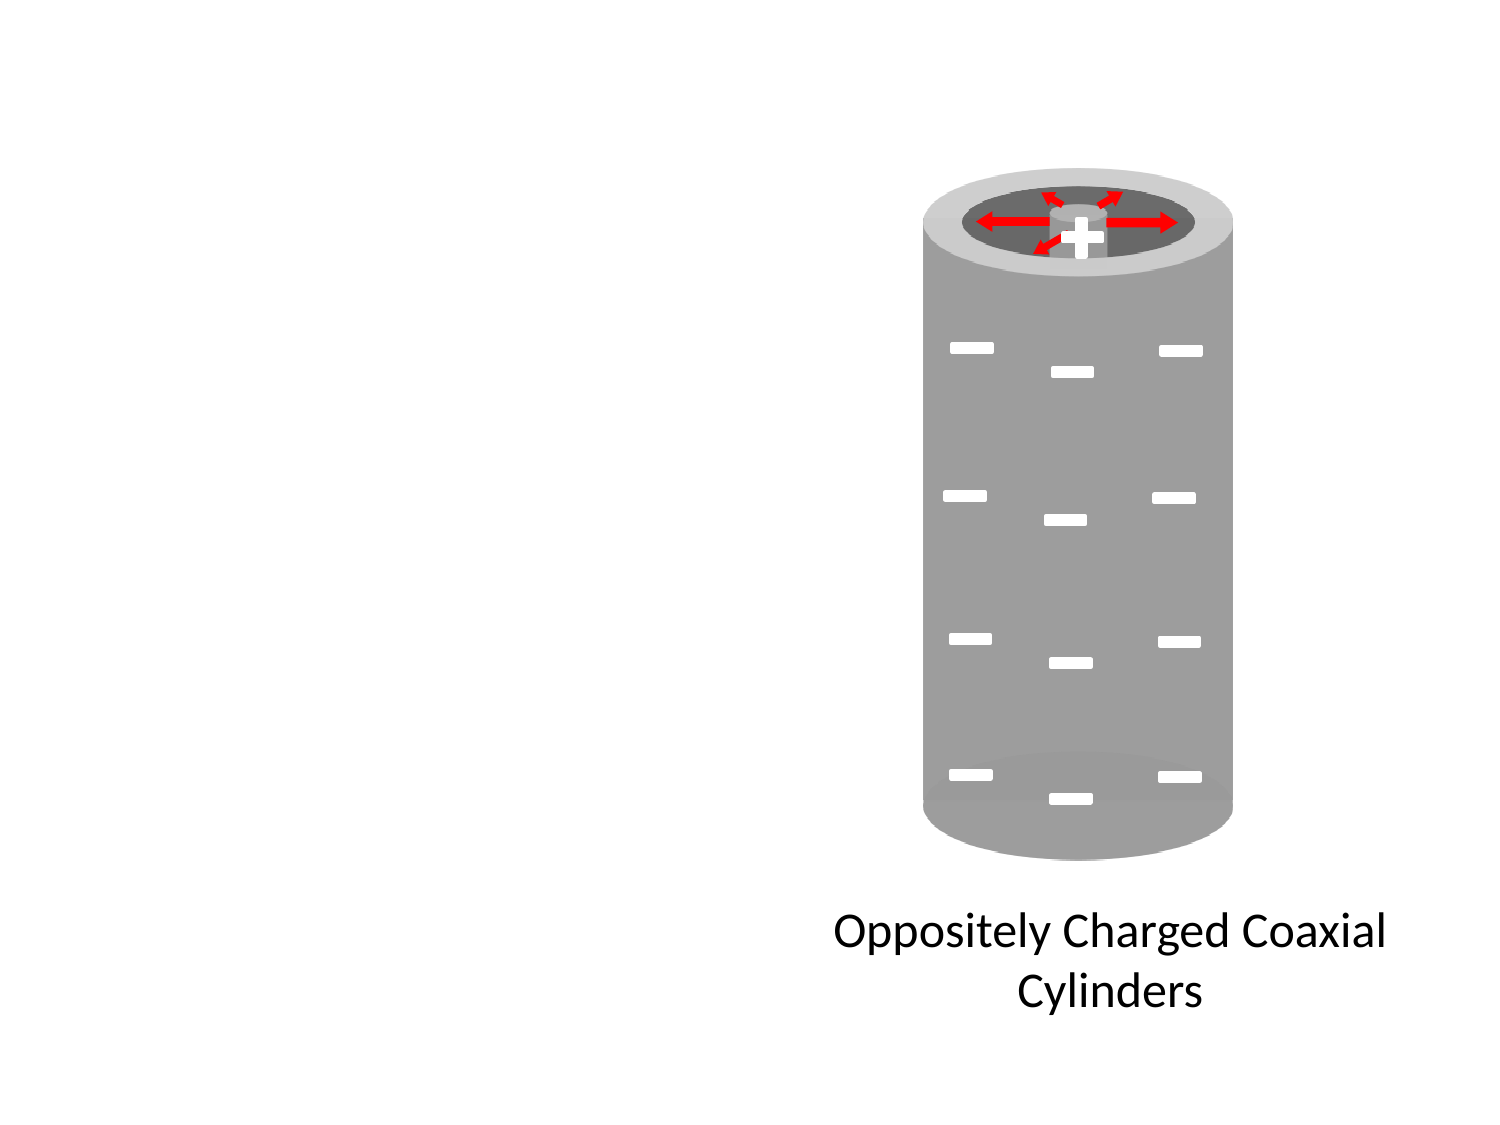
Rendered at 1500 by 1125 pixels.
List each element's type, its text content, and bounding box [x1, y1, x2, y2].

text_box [923, 168, 1233, 862]
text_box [950, 770, 1200, 803]
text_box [1062, 218, 1103, 257]
text_box Oppositely Charged Coaxial Cylinders [794, 890, 1427, 1026]
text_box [945, 491, 1195, 525]
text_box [950, 634, 1200, 668]
